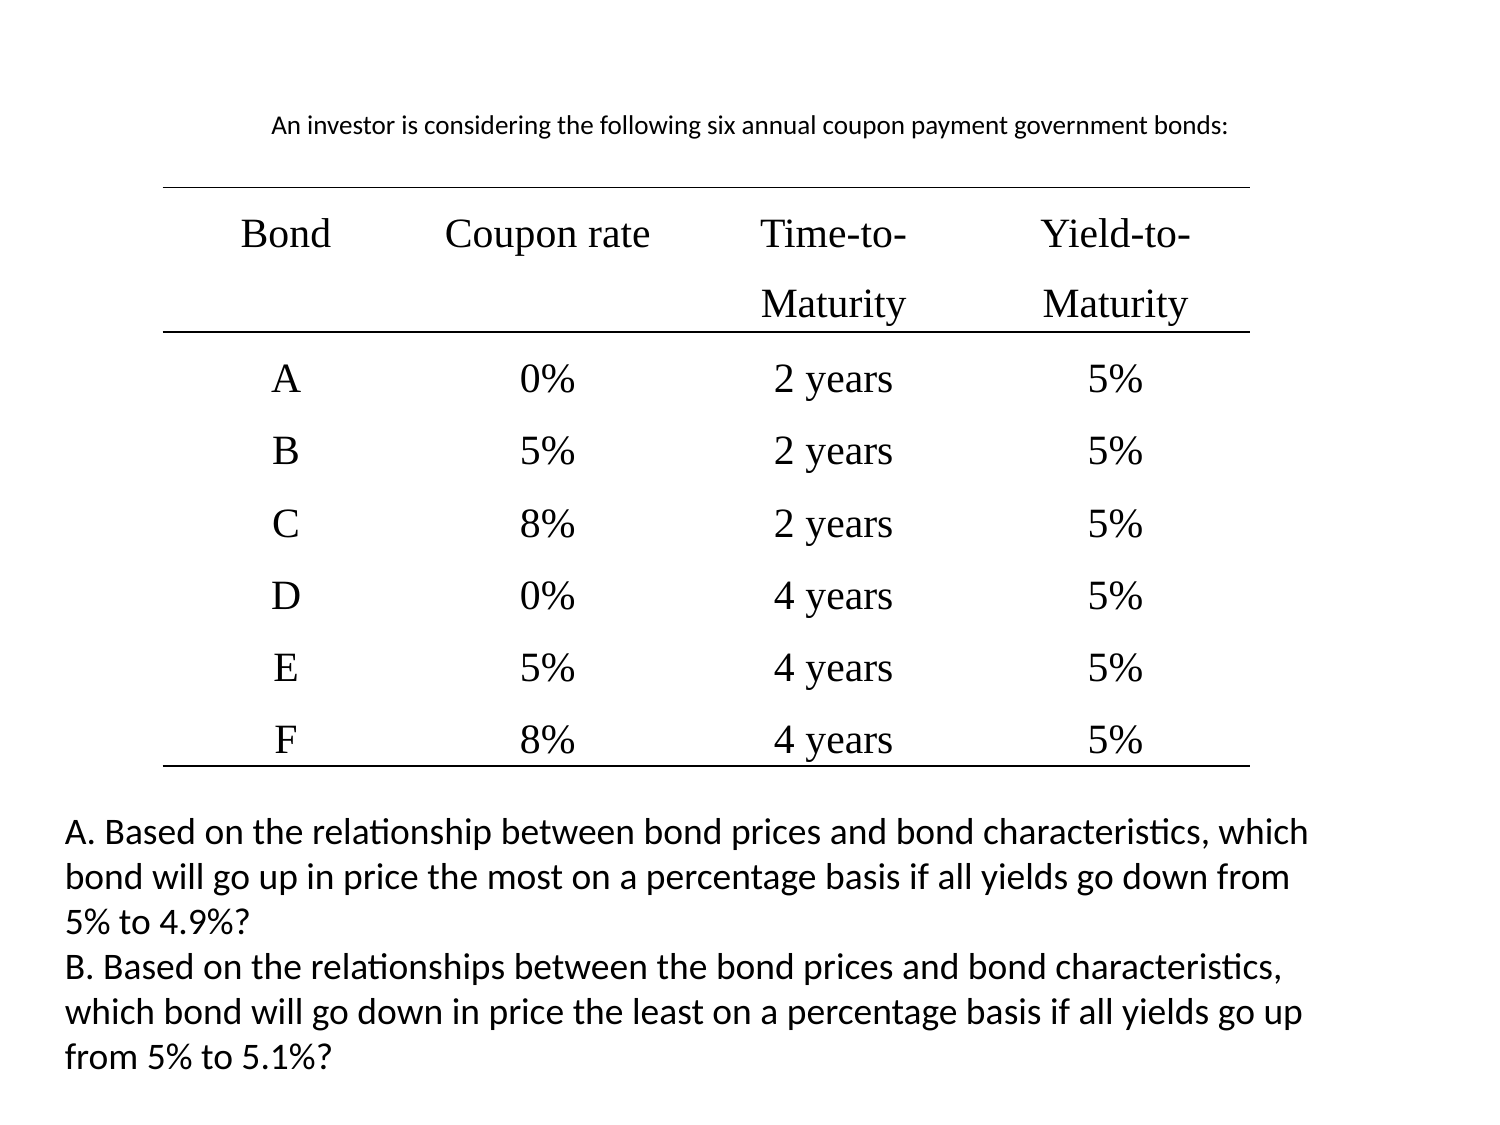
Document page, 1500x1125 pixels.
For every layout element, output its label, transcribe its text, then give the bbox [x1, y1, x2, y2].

table_cell 5% [981, 549, 1250, 621]
table_cell 5% [981, 333, 1250, 404]
table_cell B [163, 404, 410, 477]
table_cell 5% [981, 621, 1250, 694]
table_cell 2 years [686, 404, 981, 477]
table_cell 0% [410, 333, 686, 404]
table_header Coupon rate [410, 188, 686, 331]
table_cell 4 years [686, 549, 981, 621]
table_cell 5% [981, 694, 1250, 765]
table_cell 5% [981, 404, 1250, 477]
table_cell E [163, 621, 410, 694]
table_cell 5% [410, 621, 686, 694]
table_cell 5% [981, 477, 1250, 549]
table_cell 4 years [686, 694, 981, 765]
table_cell 2 years [686, 477, 981, 549]
table_cell A [163, 333, 410, 404]
text_box A. Based on the relationship between bond prices and bond characteristics, which bond will go up in price the most on a percentage basis if all yields go down from 5% to 4.9%? B. Based on the relationships between the bond prices and bond characteristics, which bond will go down in price the least on a percentage basis if all yields go up from 5% to 5.1%? [50, 799, 1350, 1125]
table_cell 2 years [686, 333, 981, 404]
table_cell 8% [410, 477, 686, 549]
table_cell 8% [410, 694, 686, 765]
table_cell C [163, 477, 410, 549]
table_cell 5% [410, 404, 686, 477]
table_cell 4 years [686, 621, 981, 694]
table_cell F [163, 694, 410, 765]
table_header Bond [163, 188, 410, 331]
table_cell 0% [410, 549, 686, 621]
table_cell D [163, 549, 410, 621]
title An investor is considering the following six annual coupon payment government bonds: [75, 99, 1425, 233]
table_header Time-to-Maturity [686, 188, 981, 331]
table_header Yield-to-Maturity [981, 188, 1250, 331]
